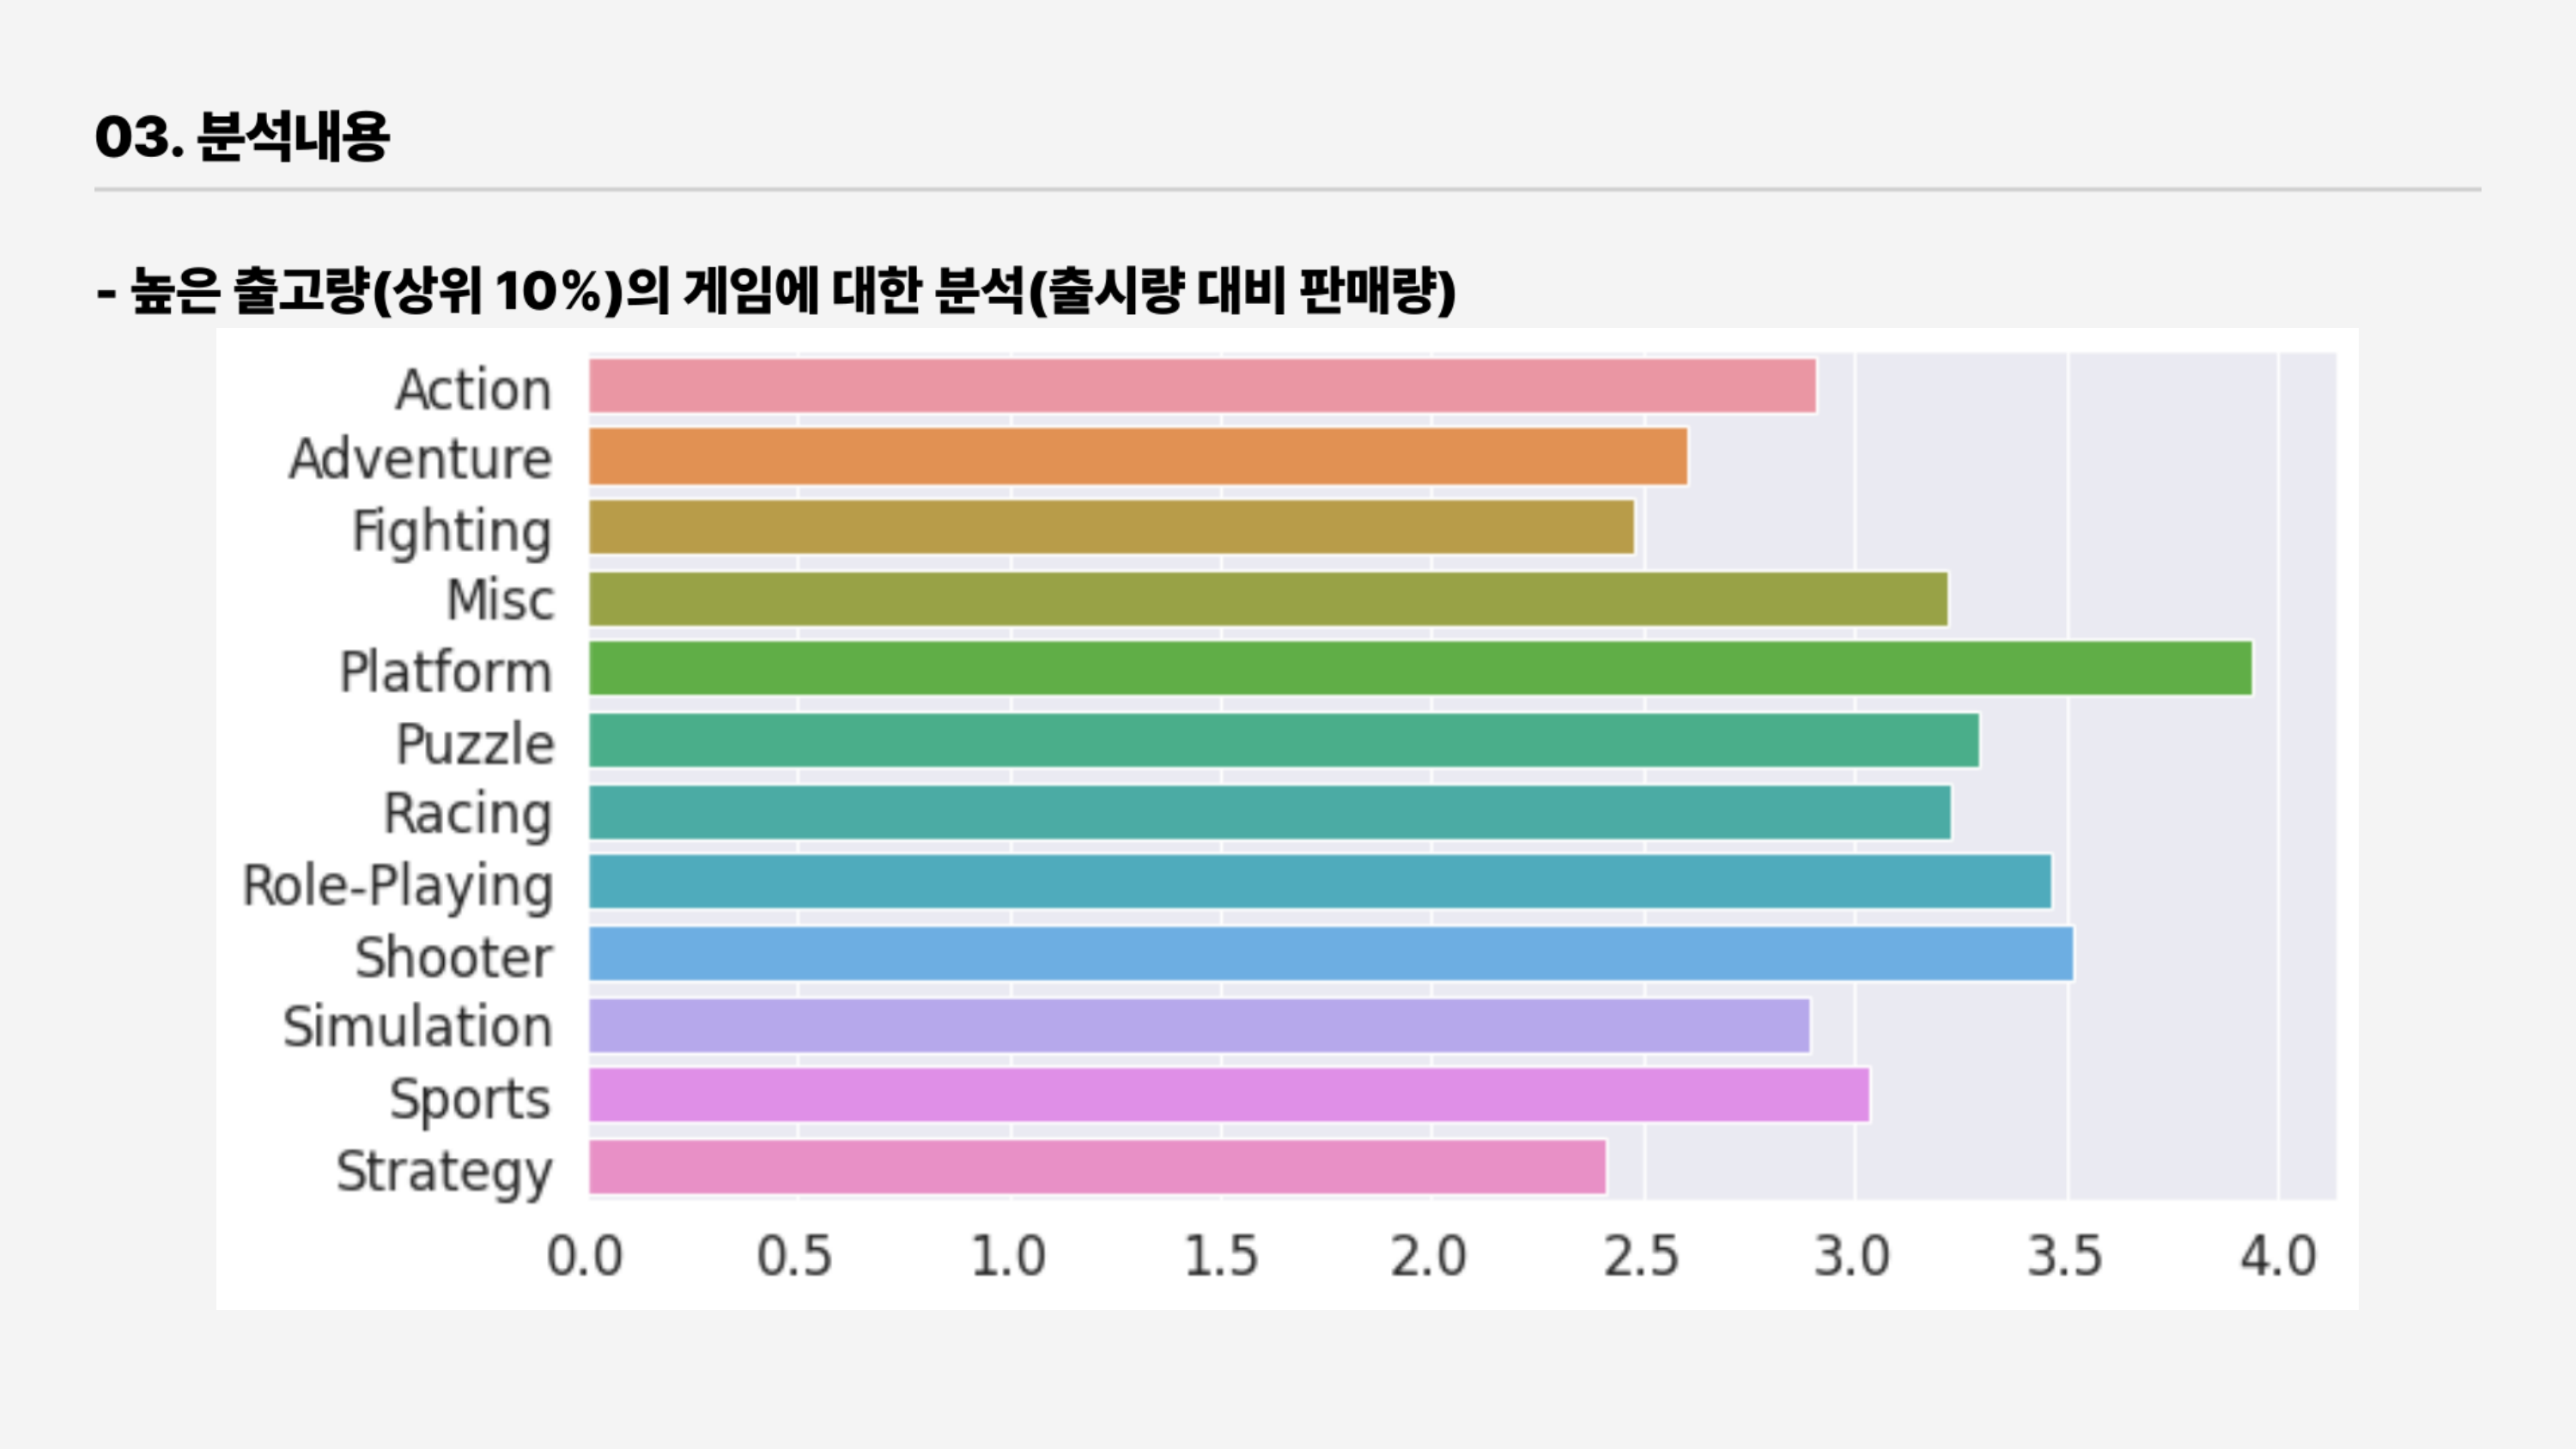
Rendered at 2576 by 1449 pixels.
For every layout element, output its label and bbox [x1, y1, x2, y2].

text_box [94, 181, 2482, 198]
picture [87, 246, 1481, 346]
text_box [216, 328, 2360, 1311]
picture [86, 88, 417, 197]
